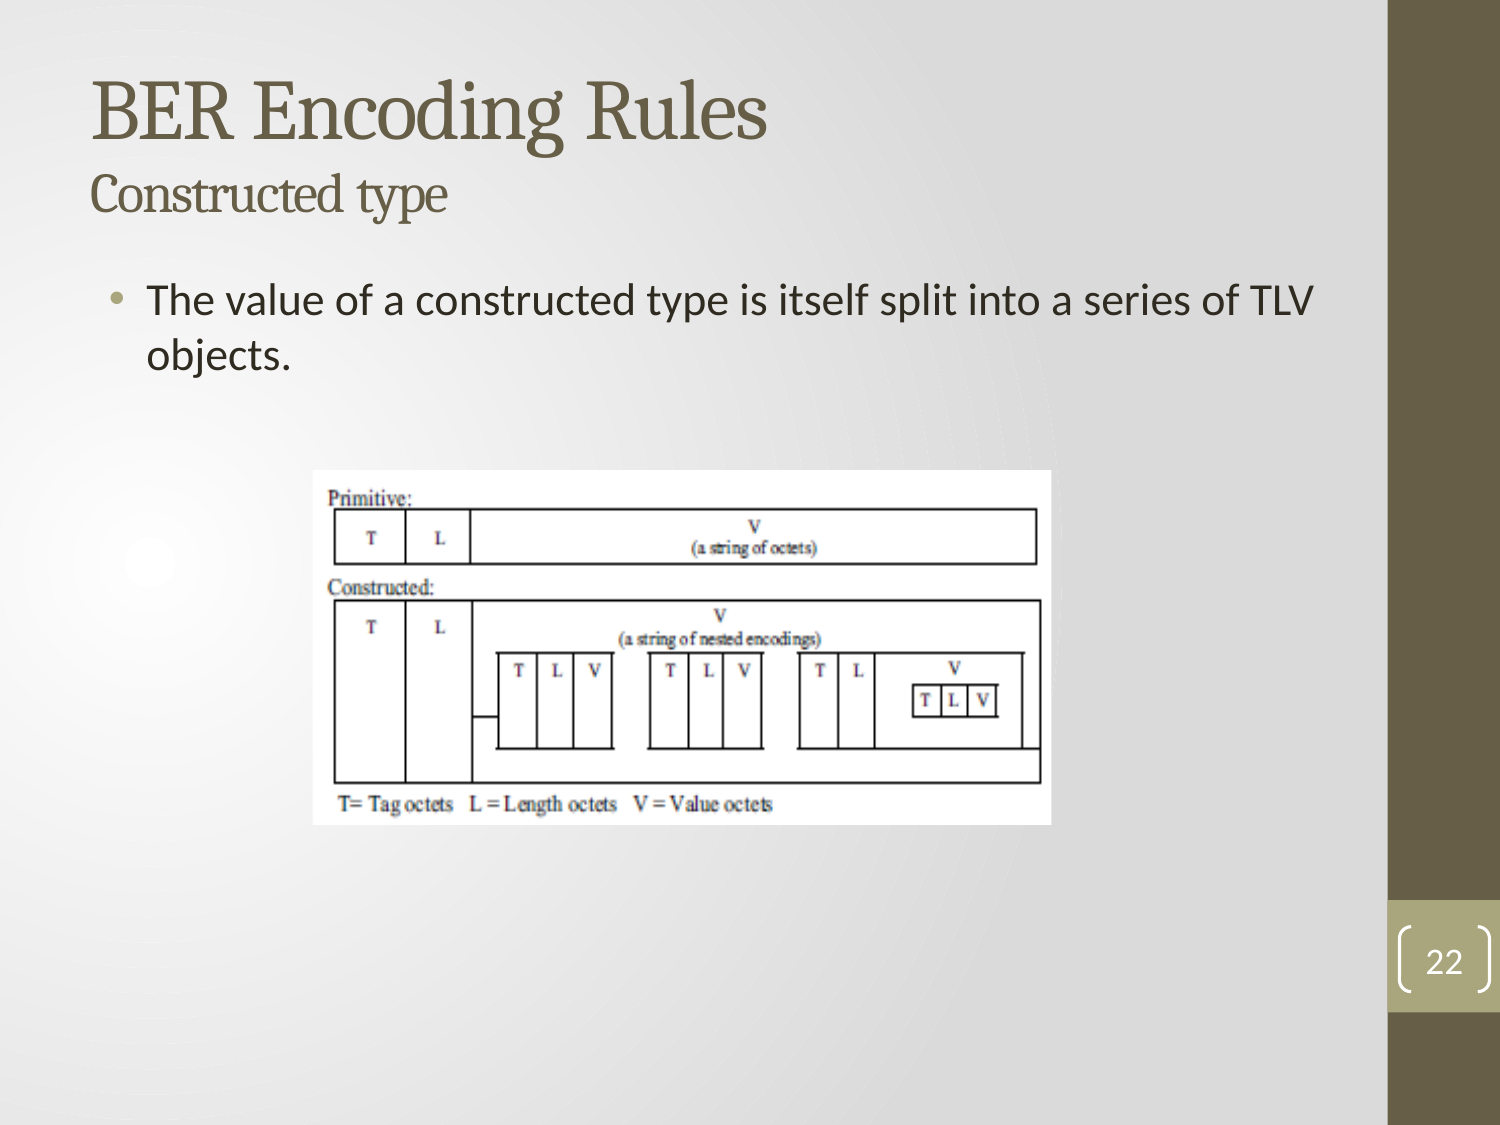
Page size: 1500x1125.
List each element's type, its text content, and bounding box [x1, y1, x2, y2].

slide_number 22 [1397, 925, 1492, 994]
title BER Encoding Rules Constructed type [75, 45, 1325, 233]
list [311, 470, 1052, 826]
text_box The value of a constructed type is itself split into a series of TLV objects. [74, 262, 1350, 1050]
